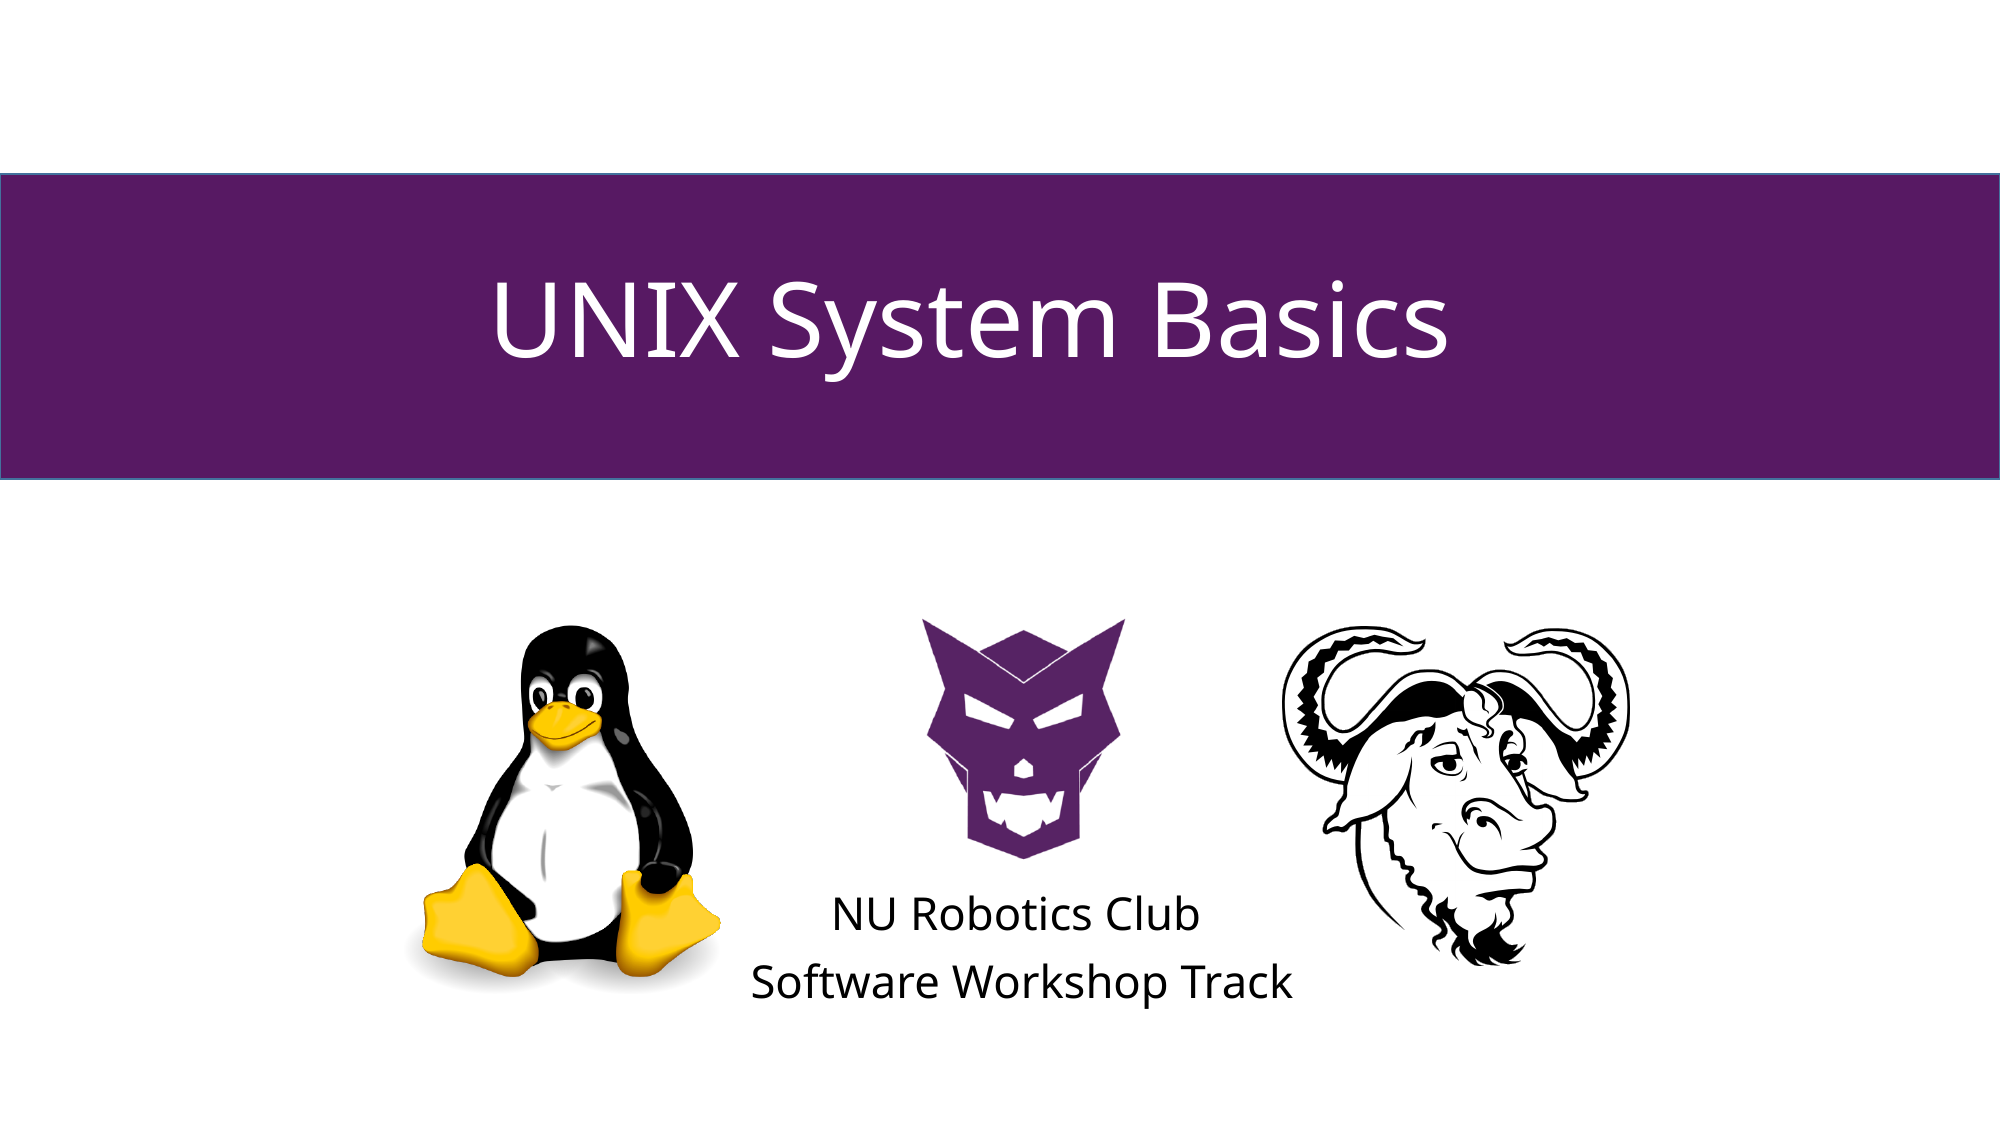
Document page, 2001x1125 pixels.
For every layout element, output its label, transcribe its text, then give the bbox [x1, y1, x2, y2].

picture [404, 607, 738, 995]
picture [879, 597, 1166, 884]
picture [1282, 626, 1630, 966]
title UNIX System Basics [77, 258, 1865, 513]
text_box [0, 173, 2000, 480]
subtitle NU Robotics Club Software Workshop Track [731, 883, 1313, 1018]
